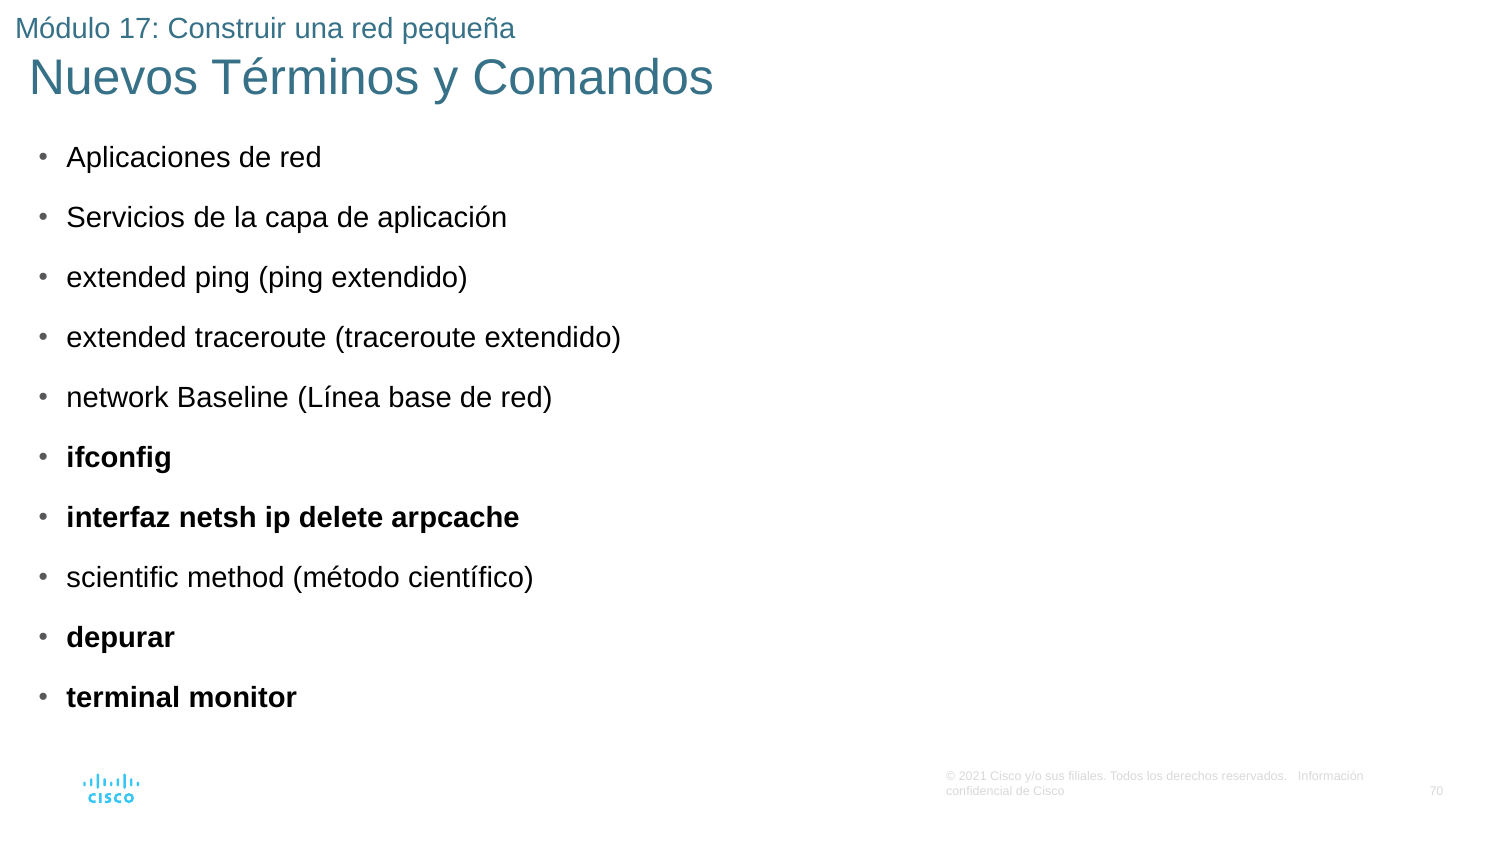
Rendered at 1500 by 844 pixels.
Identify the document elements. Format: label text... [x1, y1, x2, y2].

list Aplicaciones de red Servicios de la capa de aplicación extended ping (ping extendido) extended traceroute (traceroute extendido) network Baseline (Línea base de red) ifconfig interfaz netsh ip delete arpcache scientific method (método científico) depurar terminal monitor [23, 131, 750, 813]
title Módulo 17: Construir una red pequeña Nuevos Términos y Comandos [0, 6, 1500, 107]
